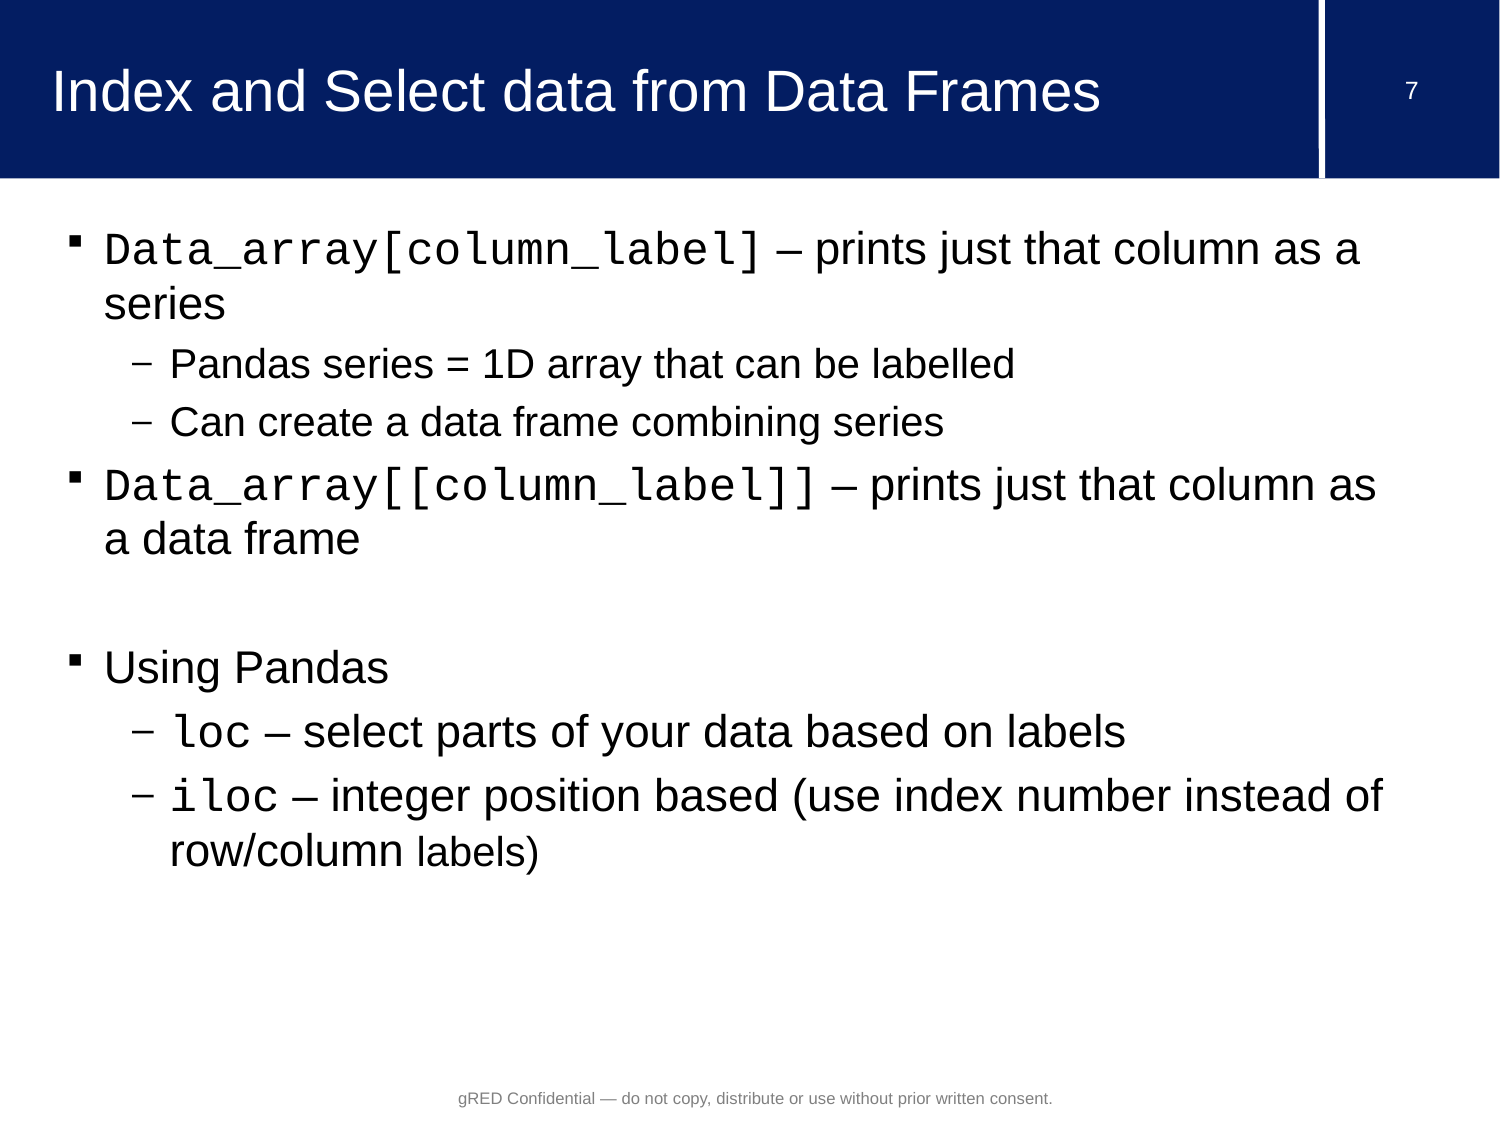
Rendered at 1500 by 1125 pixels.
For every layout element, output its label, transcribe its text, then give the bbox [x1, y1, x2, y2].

footer gRED Confidential — do not copy, distribute or use without prior written consent. [51, 1087, 1462, 1113]
list Data_array[column_label] – prints just that column as a series Pandas series = 1D array that can be labelled Can create a data frame combining series Data_array[[column_label]] – prints just that column as a data frame Using Pandas loc – select parts of your data based on labels iloc – integer position based (use index number instead of row/column labels) [51, 210, 1426, 1026]
title Index and Select data from Data Frames [51, 19, 1273, 157]
